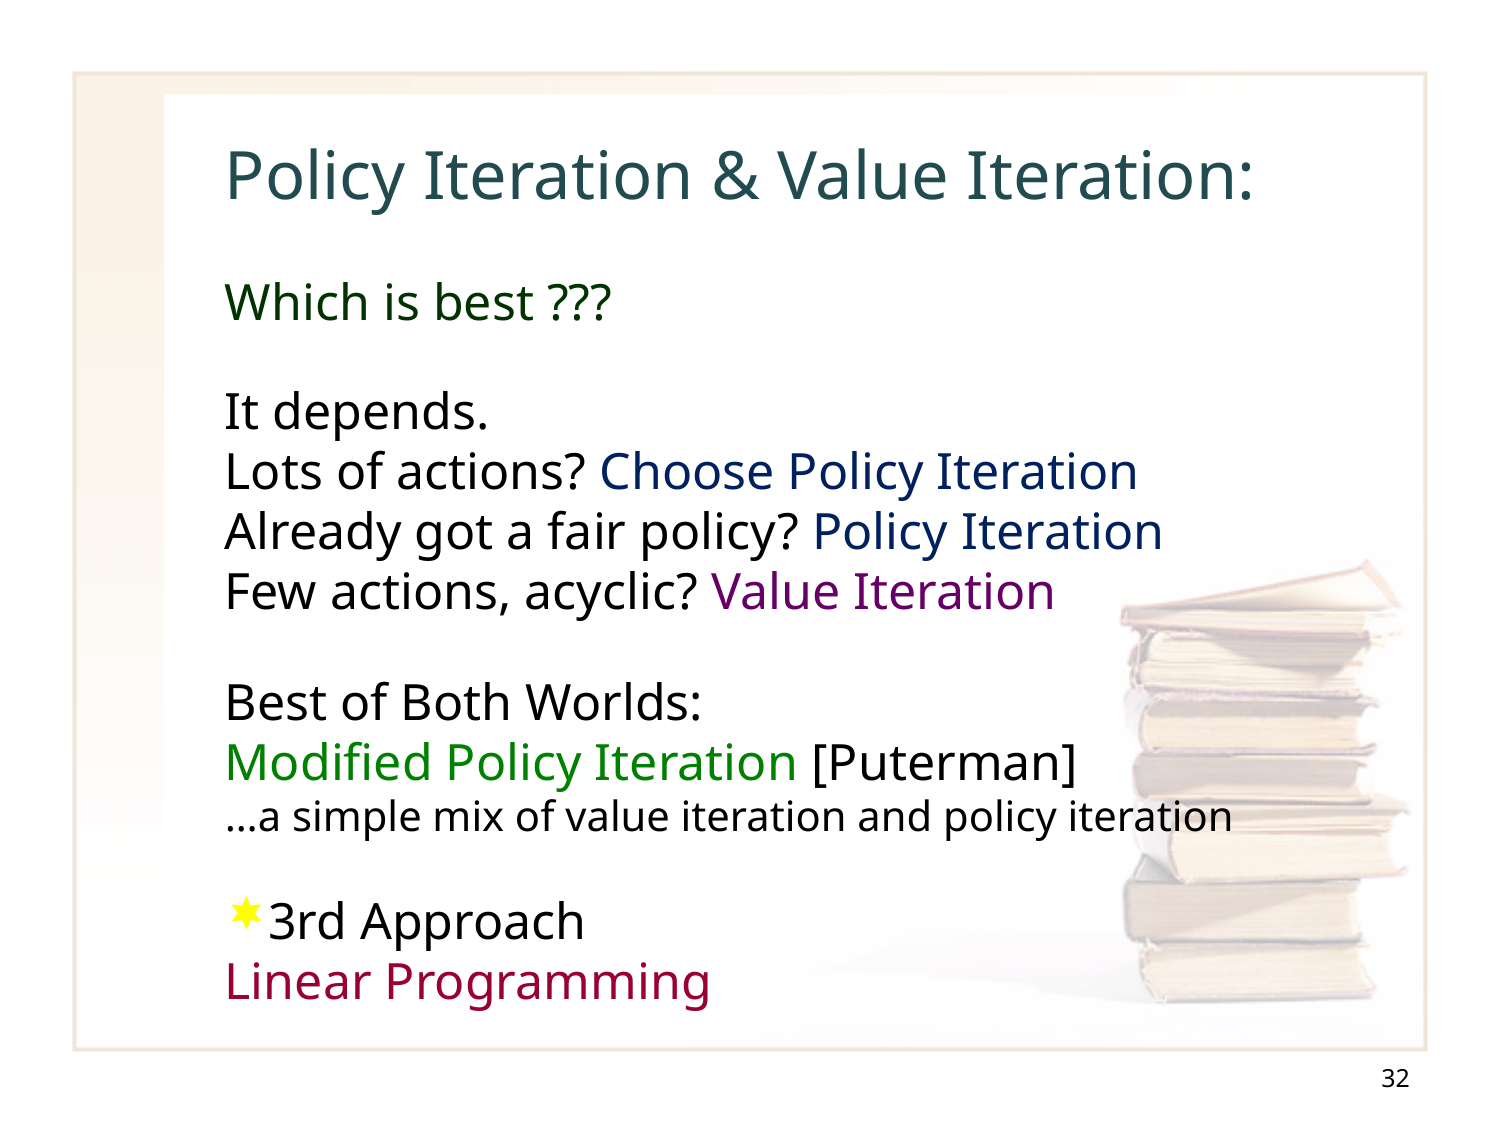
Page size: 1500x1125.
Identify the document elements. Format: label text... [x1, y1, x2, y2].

list Which is best ??? It depends. Lots of actions? Choose Policy Iteration Already got a fair policy? Policy Iteration Few actions, acyclic? Value Iteration Best of Both Worlds: Modified Policy Iteration [Puterman] …a simple mix of value iteration and policy iteration 3rd Approach Linear Programming [209, 262, 1438, 1006]
slide_number 32 [1074, 1054, 1426, 1109]
title Policy Iteration & Value Iteration: [209, 112, 1426, 233]
